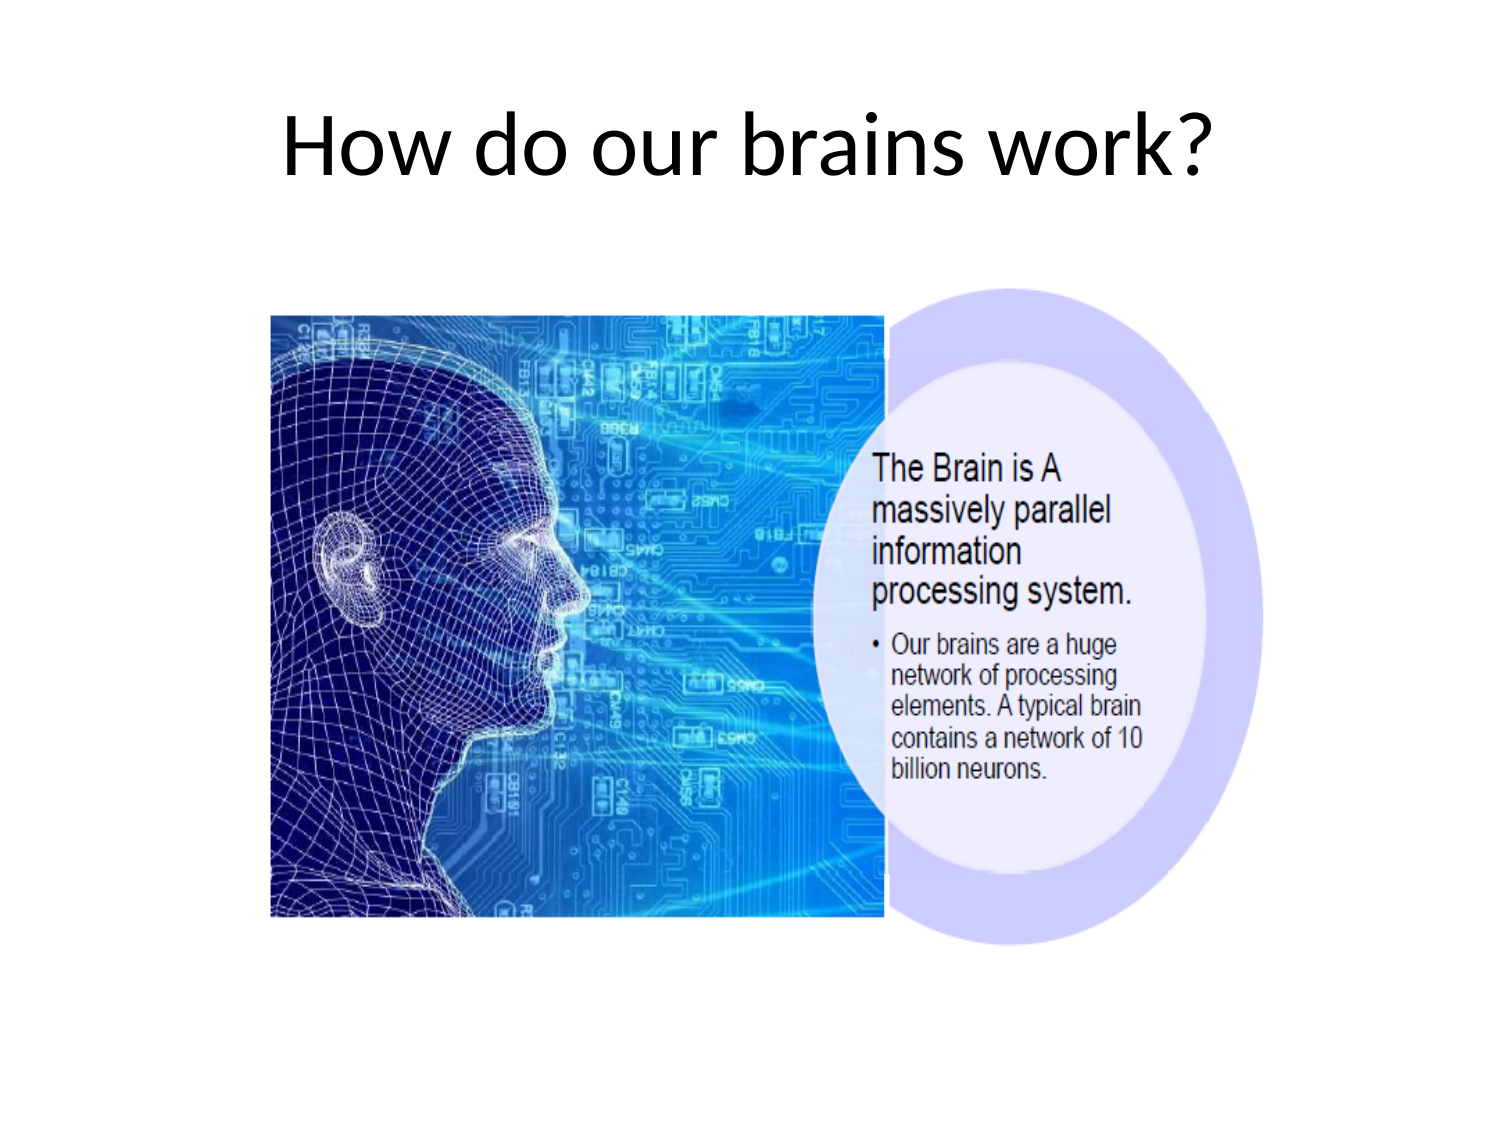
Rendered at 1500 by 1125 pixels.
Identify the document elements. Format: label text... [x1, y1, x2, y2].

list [224, 262, 1272, 976]
title How do our brains work? [75, 45, 1425, 233]
